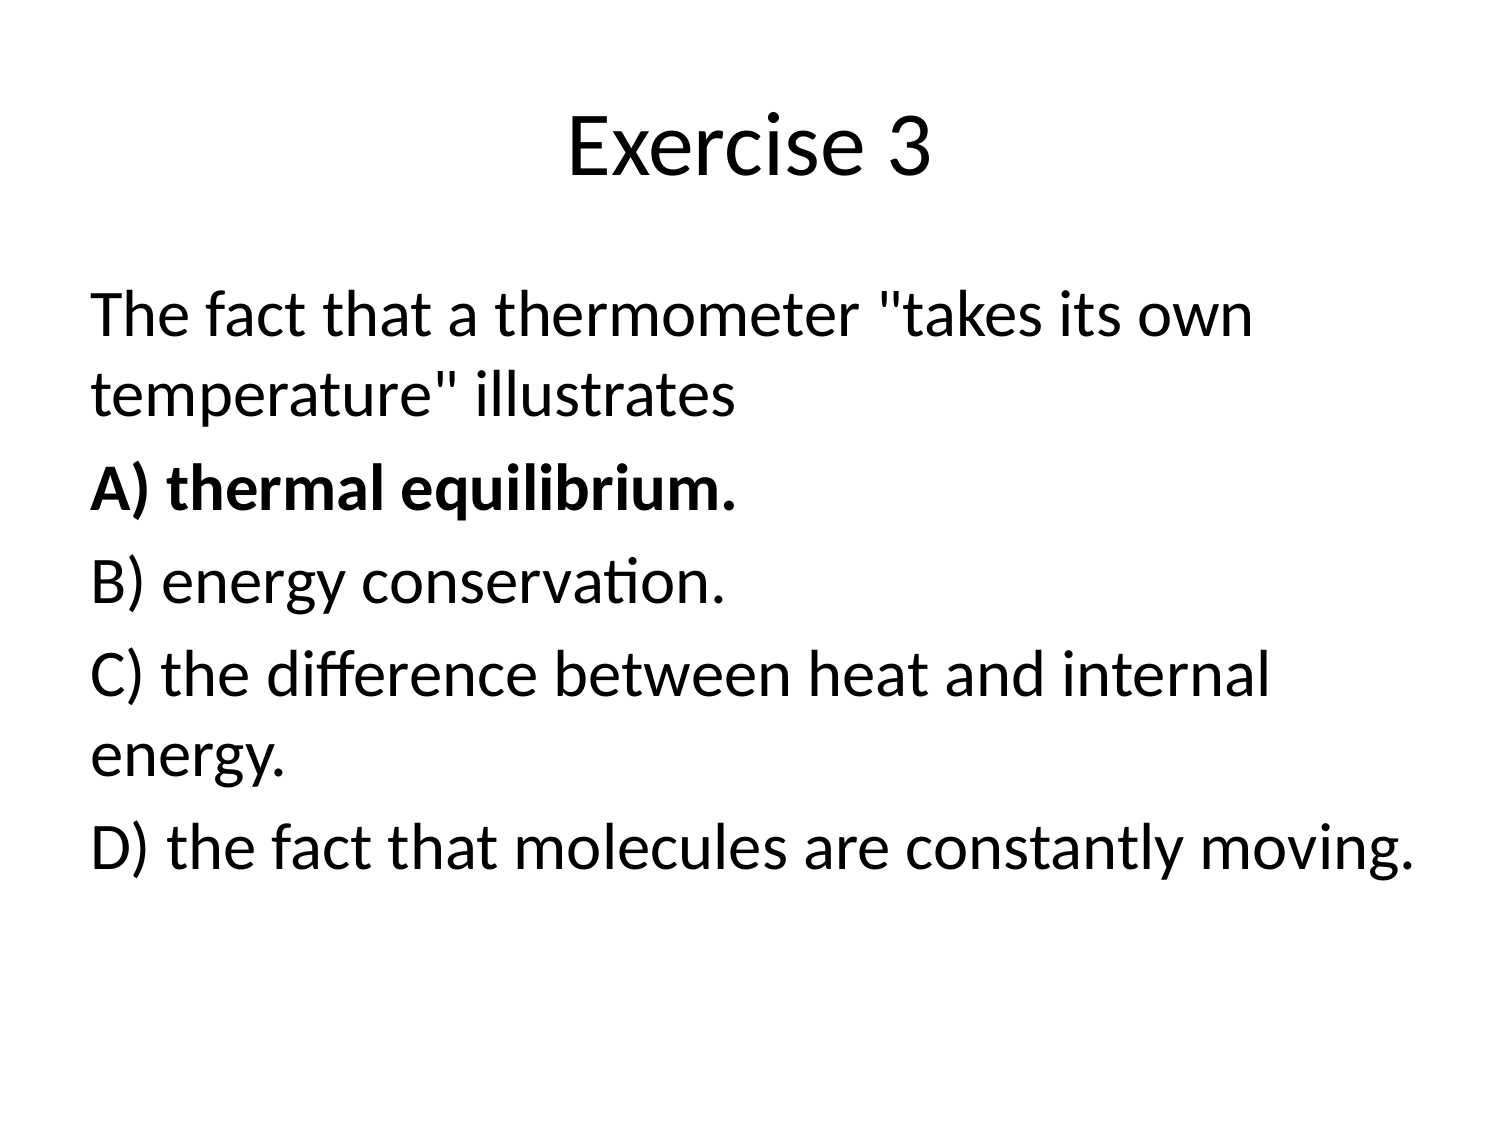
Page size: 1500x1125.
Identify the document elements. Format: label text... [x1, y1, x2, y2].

title Exercise 3 [75, 45, 1425, 233]
list The fact that a thermometer "takes its own temperature" illustrates A) thermal equilibrium. B) energy conservation. C) the difference between heat and internal energy. D) the fact that molecules are constantly moving. [75, 262, 1463, 1005]
